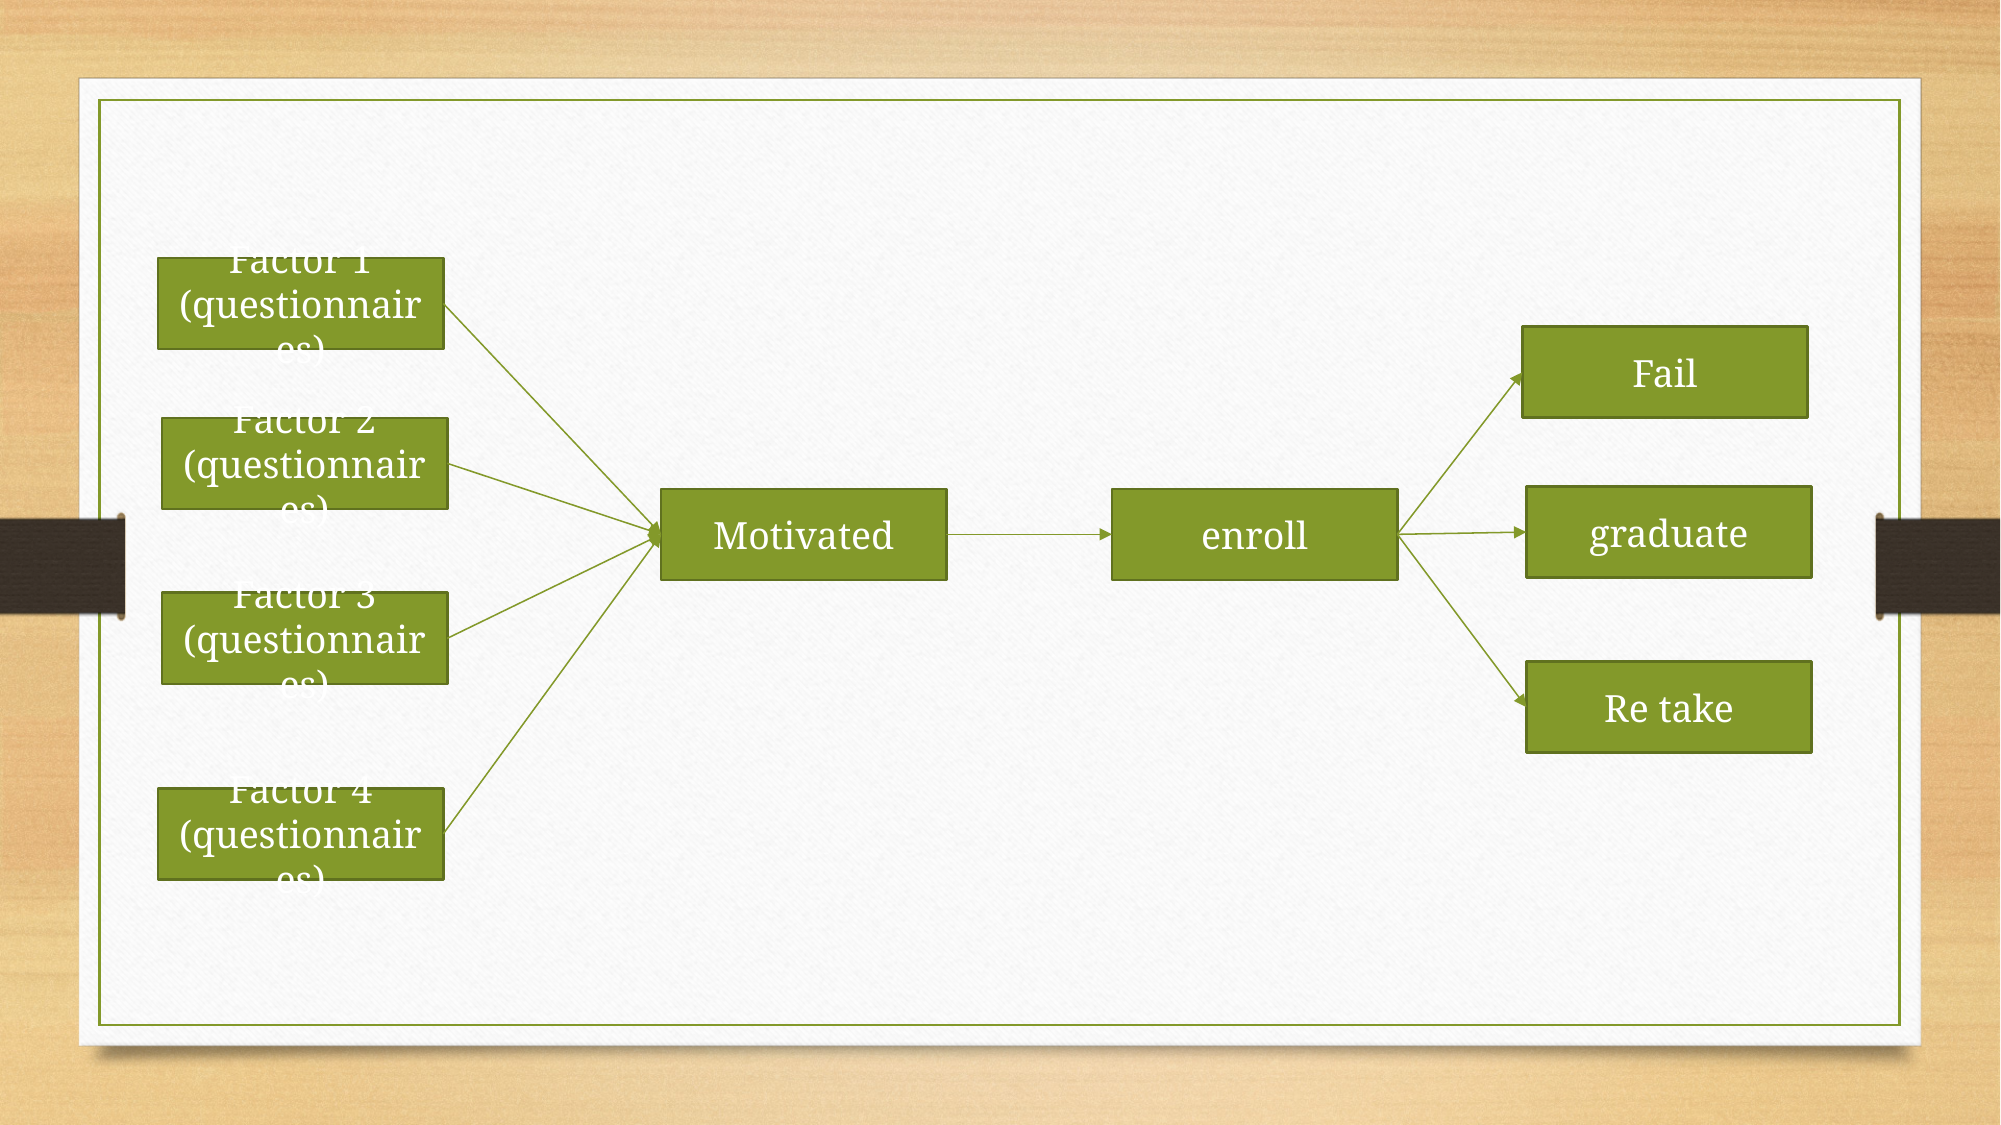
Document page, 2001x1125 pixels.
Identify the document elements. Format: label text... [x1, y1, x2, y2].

text_box Fail [1521, 325, 1809, 419]
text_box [443, 303, 662, 534]
text_box Factor 1 (questionnaires) [157, 257, 445, 350]
picture [0, 0, 2001, 1125]
text_box Re take [1525, 660, 1813, 754]
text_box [443, 534, 662, 835]
text_box Motivated [662, 488, 948, 581]
text_box graduate [1525, 485, 1813, 579]
text_box Factor 4 (questionnaires) [157, 787, 445, 881]
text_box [447, 463, 662, 534]
text_box Factor 3 (questionnaires) [161, 591, 443, 685]
text_box Factor 2 (questionnaires) [161, 417, 443, 510]
text_box enroll [1111, 488, 1397, 581]
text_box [1397, 372, 1523, 531]
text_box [1397, 534, 1527, 708]
